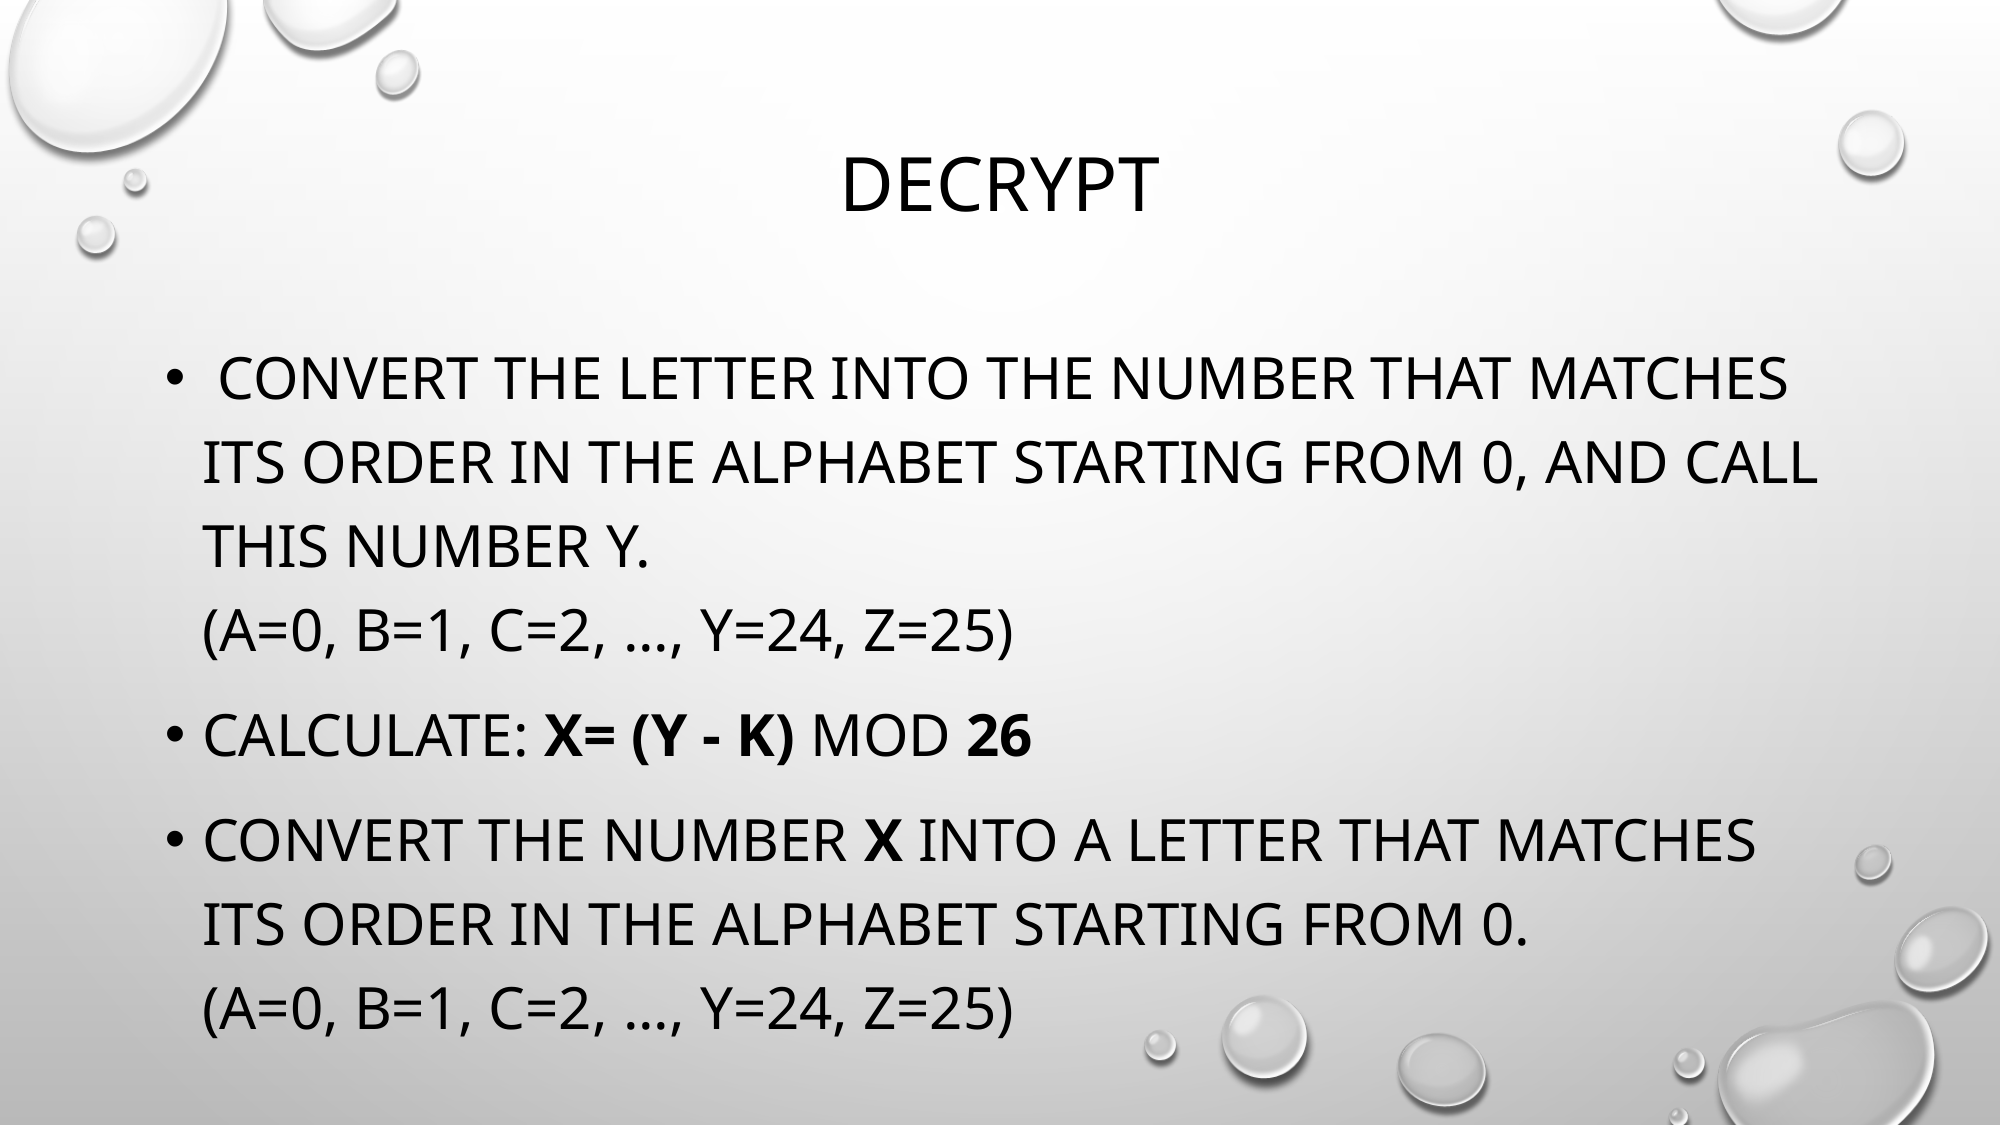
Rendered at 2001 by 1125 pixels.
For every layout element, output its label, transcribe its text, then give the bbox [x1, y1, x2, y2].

picture [0, 0, 2000, 1125]
title decrypt [149, 101, 1851, 364]
list Convert the letter into the number that matches its order in the alphabet starting from 0, and call this number Y. (A=0, B=1, C=2, ..., Y=24, Z=25) Calculate: X= (Y - K) mod 26 Convert the number X into a letter that matches its order in the alphabet starting from 0. (A=0, B=1, C=2, ..., Y=24, Z=25) [149, 320, 1850, 998]
